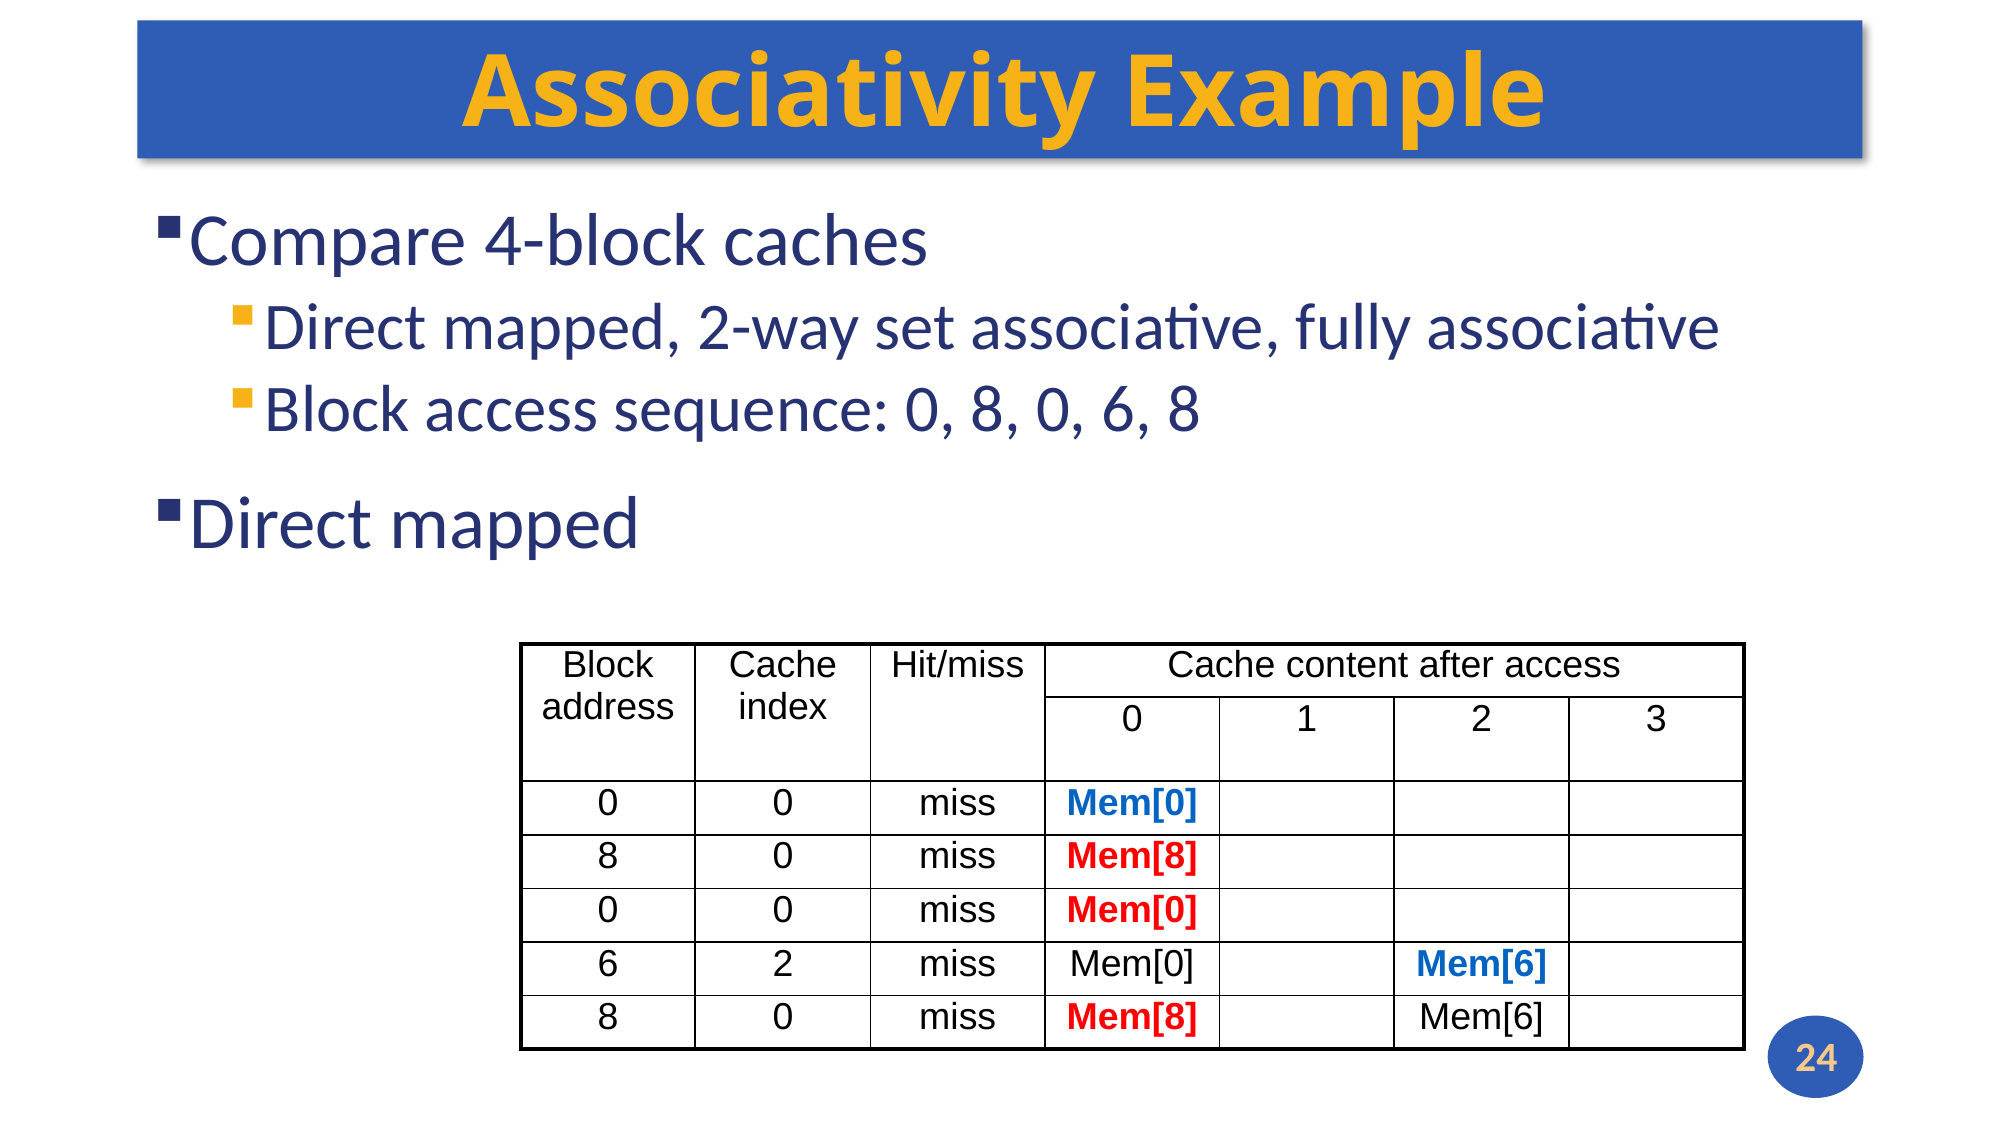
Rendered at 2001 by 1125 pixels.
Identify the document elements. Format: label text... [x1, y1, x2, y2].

table_cell 0 [696, 836, 870, 888]
table_cell 0 [523, 889, 694, 941]
table_cell Mem[6] [1395, 996, 1568, 1047]
slide_number 24 [1767, 1015, 1866, 1095]
table_cell 1 [1220, 698, 1393, 780]
table_cell miss [871, 782, 1044, 834]
table_cell [1570, 996, 1742, 1047]
table_header Block address [523, 646, 694, 780]
title Associativity Example [137, 17, 1863, 156]
table_cell [1220, 996, 1393, 1047]
table_cell 3 [1570, 698, 1742, 780]
table_header Hit/miss [871, 646, 1044, 780]
table_cell [1570, 836, 1742, 888]
table_cell 0 [696, 782, 870, 834]
table_cell [1220, 943, 1393, 995]
list Compare 4-block caches Direct mapped, 2-way set associative, fully associative Block access sequence: 0, 8, 0, 6, 8 Direct mapped [137, 193, 1861, 590]
table_cell [1395, 889, 1568, 941]
table_cell [1395, 836, 1568, 888]
table_cell miss [871, 943, 1044, 995]
table_header Cache content after access [1046, 646, 1742, 696]
table_cell Mem[6] [1395, 943, 1568, 995]
table_cell 2 [696, 943, 870, 995]
table_cell 0 [1046, 698, 1219, 780]
table_header Cache index [696, 646, 870, 780]
table_cell Mem[8] [1046, 836, 1219, 888]
table_cell [1395, 782, 1568, 834]
table_cell [1570, 782, 1742, 834]
table_cell 6 [523, 943, 694, 995]
table_cell [1570, 943, 1742, 995]
table_cell 8 [523, 996, 694, 1047]
table_cell 2 [1395, 698, 1568, 780]
table_cell Mem[0] [1046, 943, 1219, 995]
table_cell [1220, 782, 1393, 834]
table_cell miss [871, 996, 1044, 1047]
table_cell Mem[8] [1046, 996, 1219, 1047]
table_cell 8 [523, 836, 694, 888]
table_cell [1220, 836, 1393, 888]
table_cell [1220, 889, 1393, 941]
table_cell 0 [696, 996, 870, 1047]
table_cell 0 [696, 889, 870, 941]
table_cell miss [871, 889, 1044, 941]
table_cell miss [871, 836, 1044, 888]
table_cell [1570, 889, 1742, 941]
table_cell Mem[0] [1046, 782, 1219, 834]
table_cell Mem[0] [1046, 889, 1219, 941]
table_cell 0 [523, 782, 694, 834]
